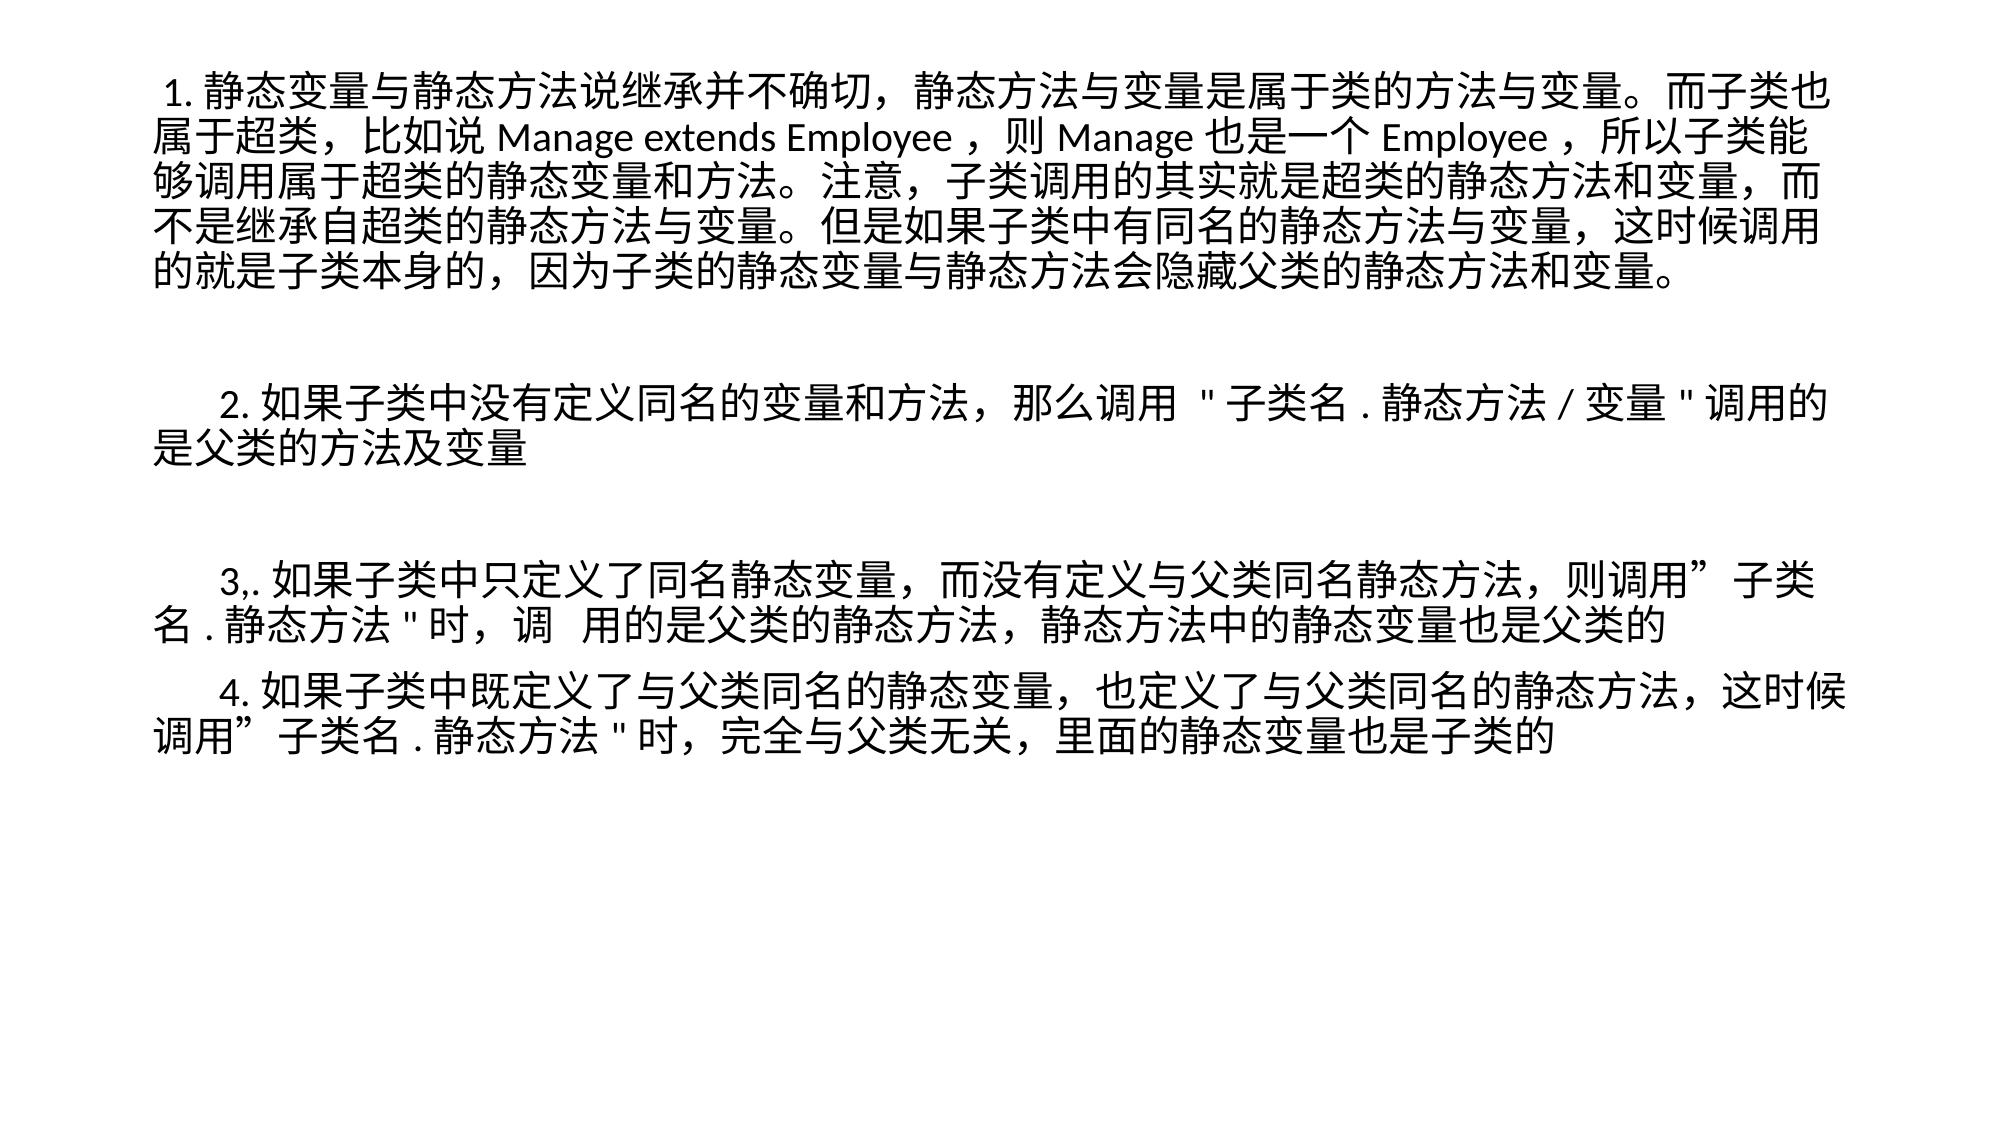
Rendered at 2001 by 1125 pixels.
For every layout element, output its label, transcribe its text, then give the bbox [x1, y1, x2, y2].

list 1.静态变量与静态方法说继承并不确切，静态方法与变量是属于类的方法与变量。而子类也属于超类，比如说Manage extends Employee，则Manage也是一个Employee，所以子类能够调用属于超类的静态变量和方法。注意，子类调用的其实就是超类的静态方法和变量，而不是继承自超类的静态方法与变量。但是如果子类中有同名的静态方法与变量，这时候调用的就是子类本身的，因为子类的静态变量与静态方法会隐藏父类的静态方法和变量。 2.如果子类中没有定义同名的变量和方法，那么调用 "子类名.静态方法/变量"调用的是父类的方法及变量 3,.如果子类中只定义了同名静态变量，而没有定义与父类同名静态方法，则调用”子类名.静态方法"时，调 用的是父类的静态方法，静态方法中的静态变量也是父类的 4.如果子类中既定义了与父类同名的静态变量，也定义了与父类同名的静态方法，这时候调用”子类名.静态方法"时，完全与父类无关，里面的静态变量也是子类的 [137, 63, 1863, 1014]
